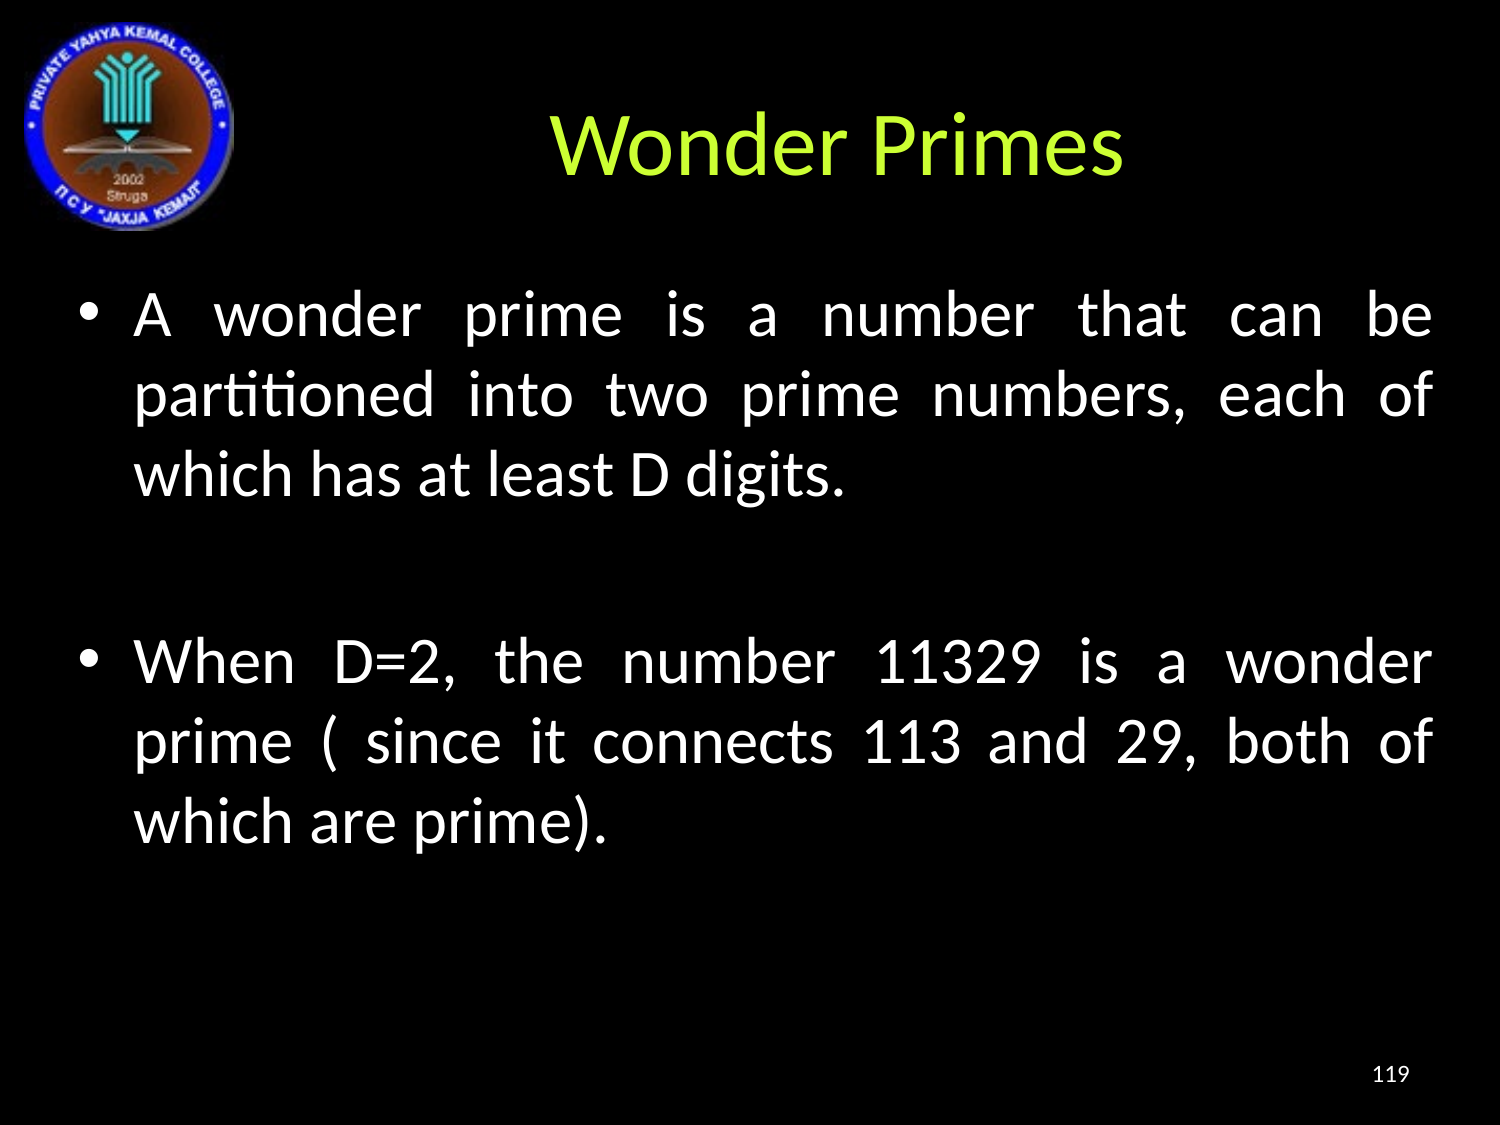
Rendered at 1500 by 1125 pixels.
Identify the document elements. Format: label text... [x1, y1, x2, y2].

list A wonder prime is a number that can be partitioned into two prime numbers, each of which has at least D digits. When D=2, the number 11329 is a wonder prime ( since it connects 113 and 29, both of which are prime). [62, 262, 1450, 1100]
picture [24, 21, 234, 231]
slide_number 119 [1074, 1042, 1425, 1103]
title Wonder Primes [249, 45, 1425, 233]
